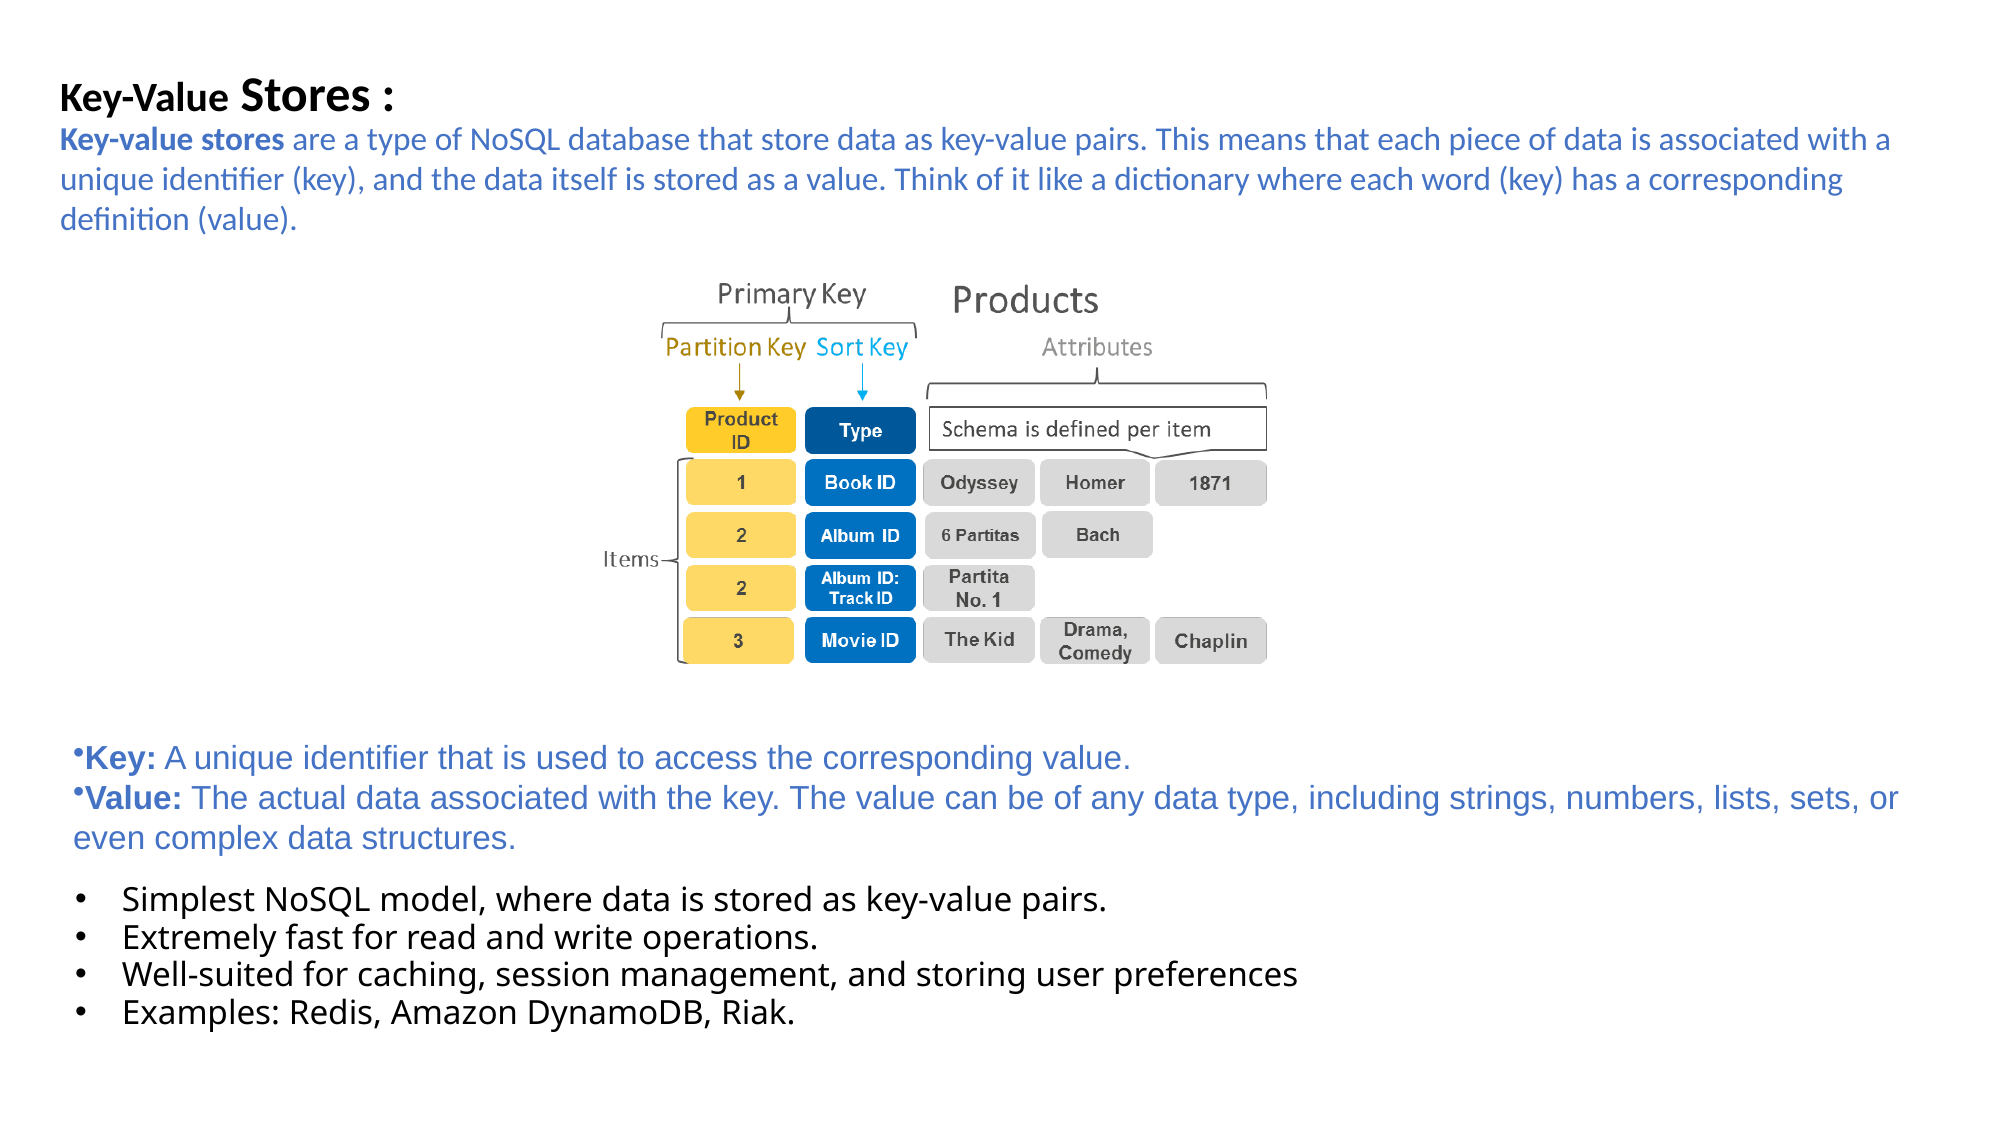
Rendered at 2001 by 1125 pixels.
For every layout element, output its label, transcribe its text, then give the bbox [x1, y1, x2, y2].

text_box Simplest NoSQL model, where data is stored as key-value pairs. Extremely fast for read and write operations. Well-suited for caching, session management, and storing user preferences Examples: Redis, Amazon DynamoDB, Riak. [58, 877, 1971, 1039]
text_box Key: A unique identifier that is used to access the corresponding value. Value: The actual data associated with the key. The value can be of any data type, including strings, numbers, lists, sets, or even complex data structures. [58, 728, 1984, 864]
text_box Key-value stores are a type of NoSQL database that store data as key-value pairs. This means that each piece of data is associated with a unique identifier (key), and the data itself is stored as a value. Think of it like a dictionary where each word (key) has a corresponding definition (value). [45, 109, 1971, 245]
text_box Key-Value Stores : [45, 53, 1046, 109]
picture [586, 260, 1267, 675]
